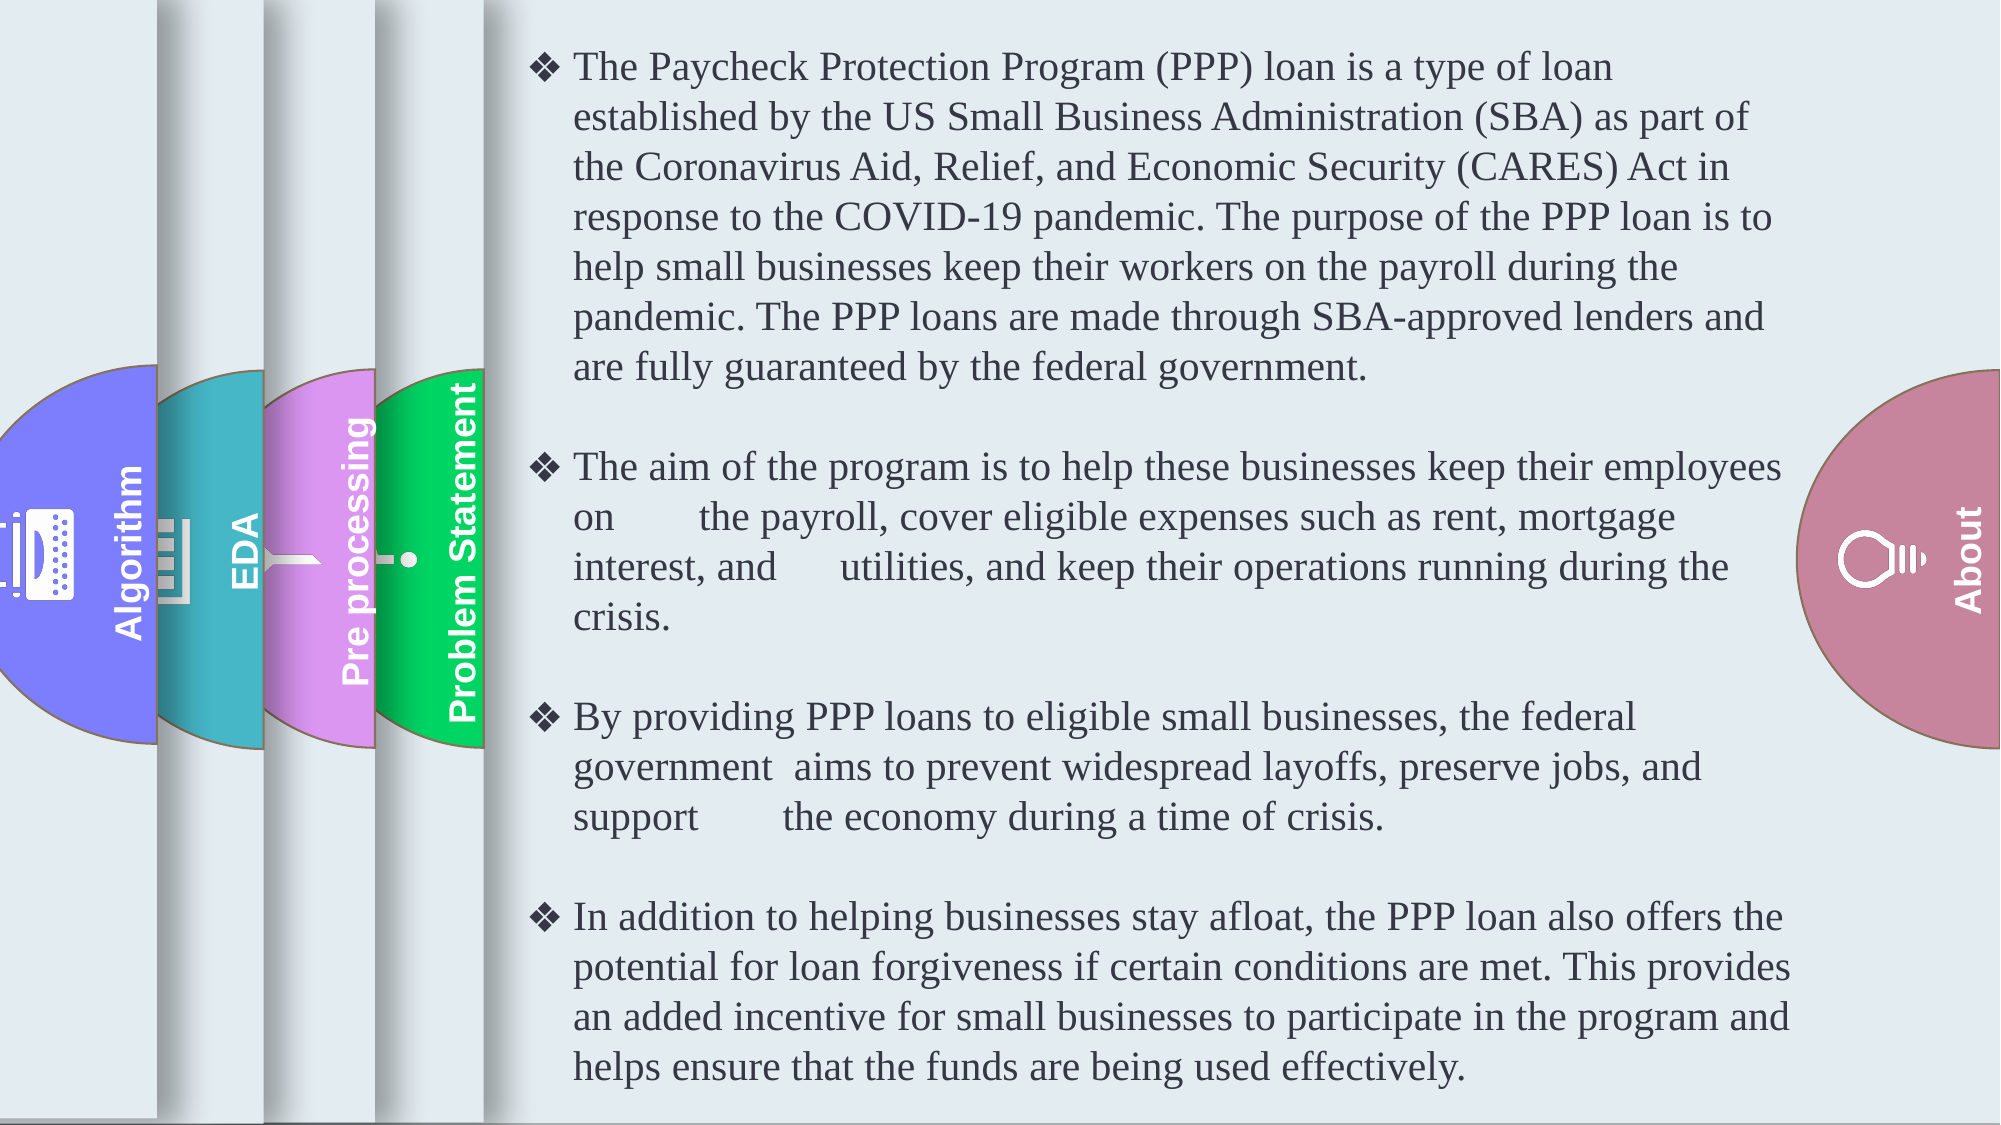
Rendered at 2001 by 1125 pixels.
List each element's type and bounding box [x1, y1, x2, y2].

text_box [161, 0, 275, 1124]
text_box [277, 0, 386, 1123]
text_box [390, 0, 493, 1123]
text_box [0, 0, 158, 1119]
text_box [498, 0, 2000, 1124]
